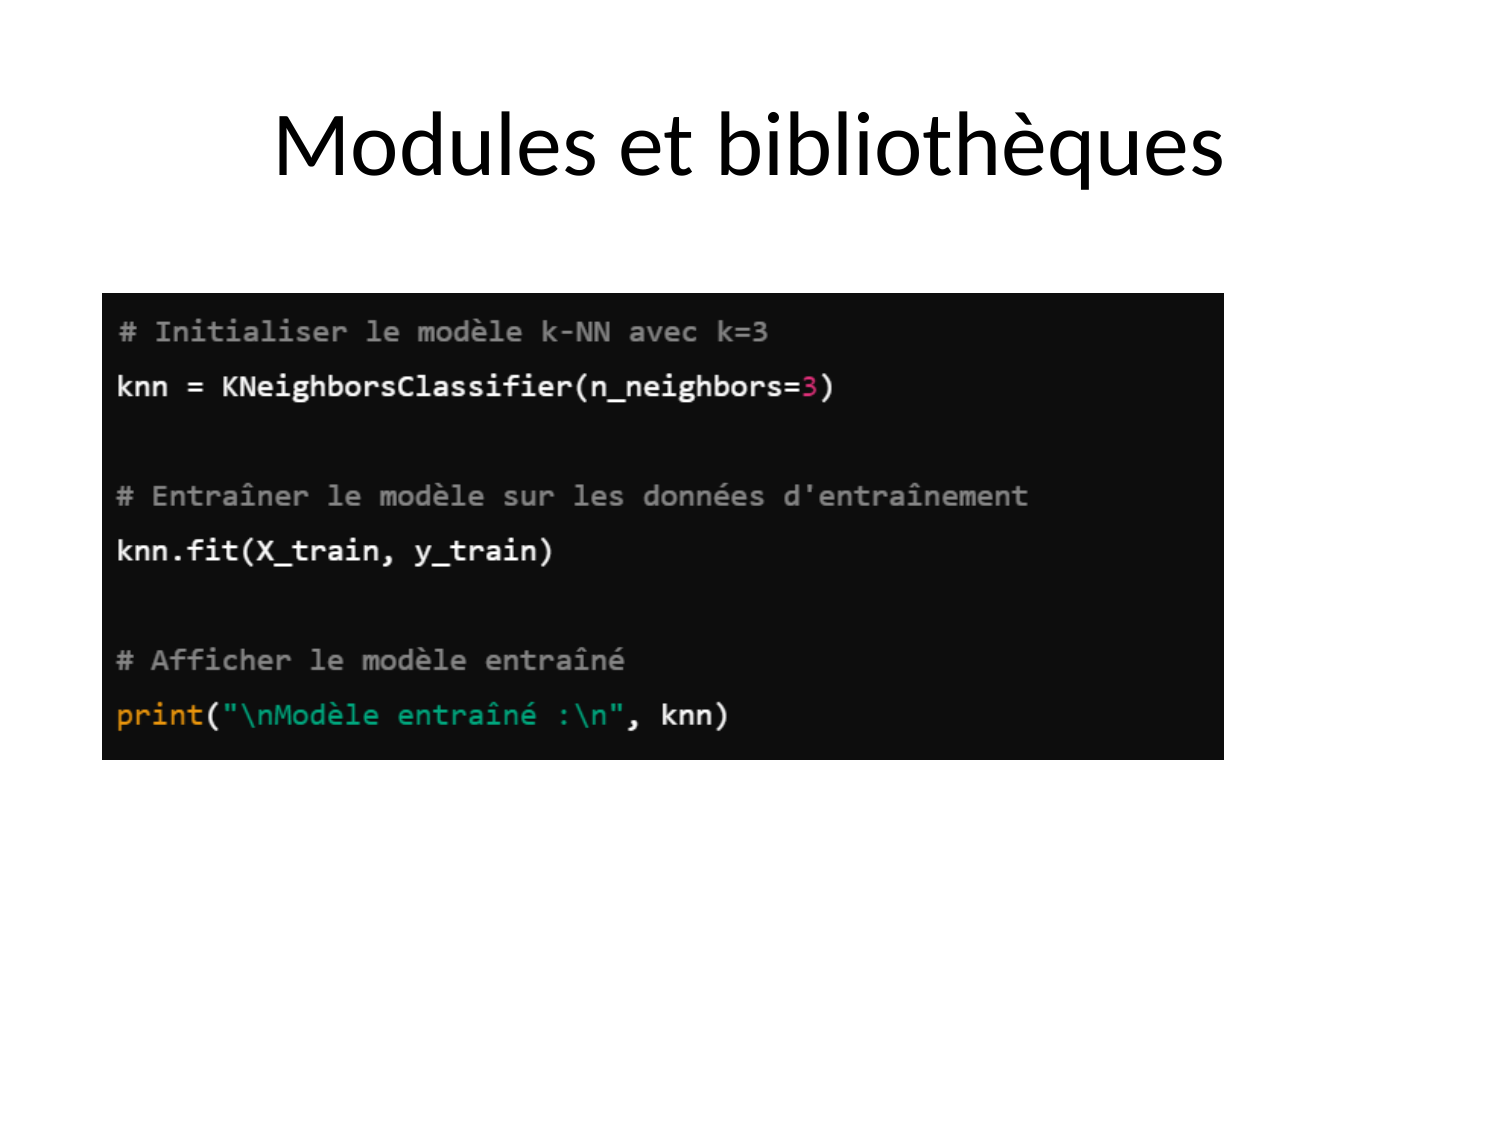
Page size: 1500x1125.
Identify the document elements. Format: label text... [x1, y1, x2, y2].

title Modules et bibliothèques [75, 45, 1425, 233]
picture [102, 292, 1224, 760]
